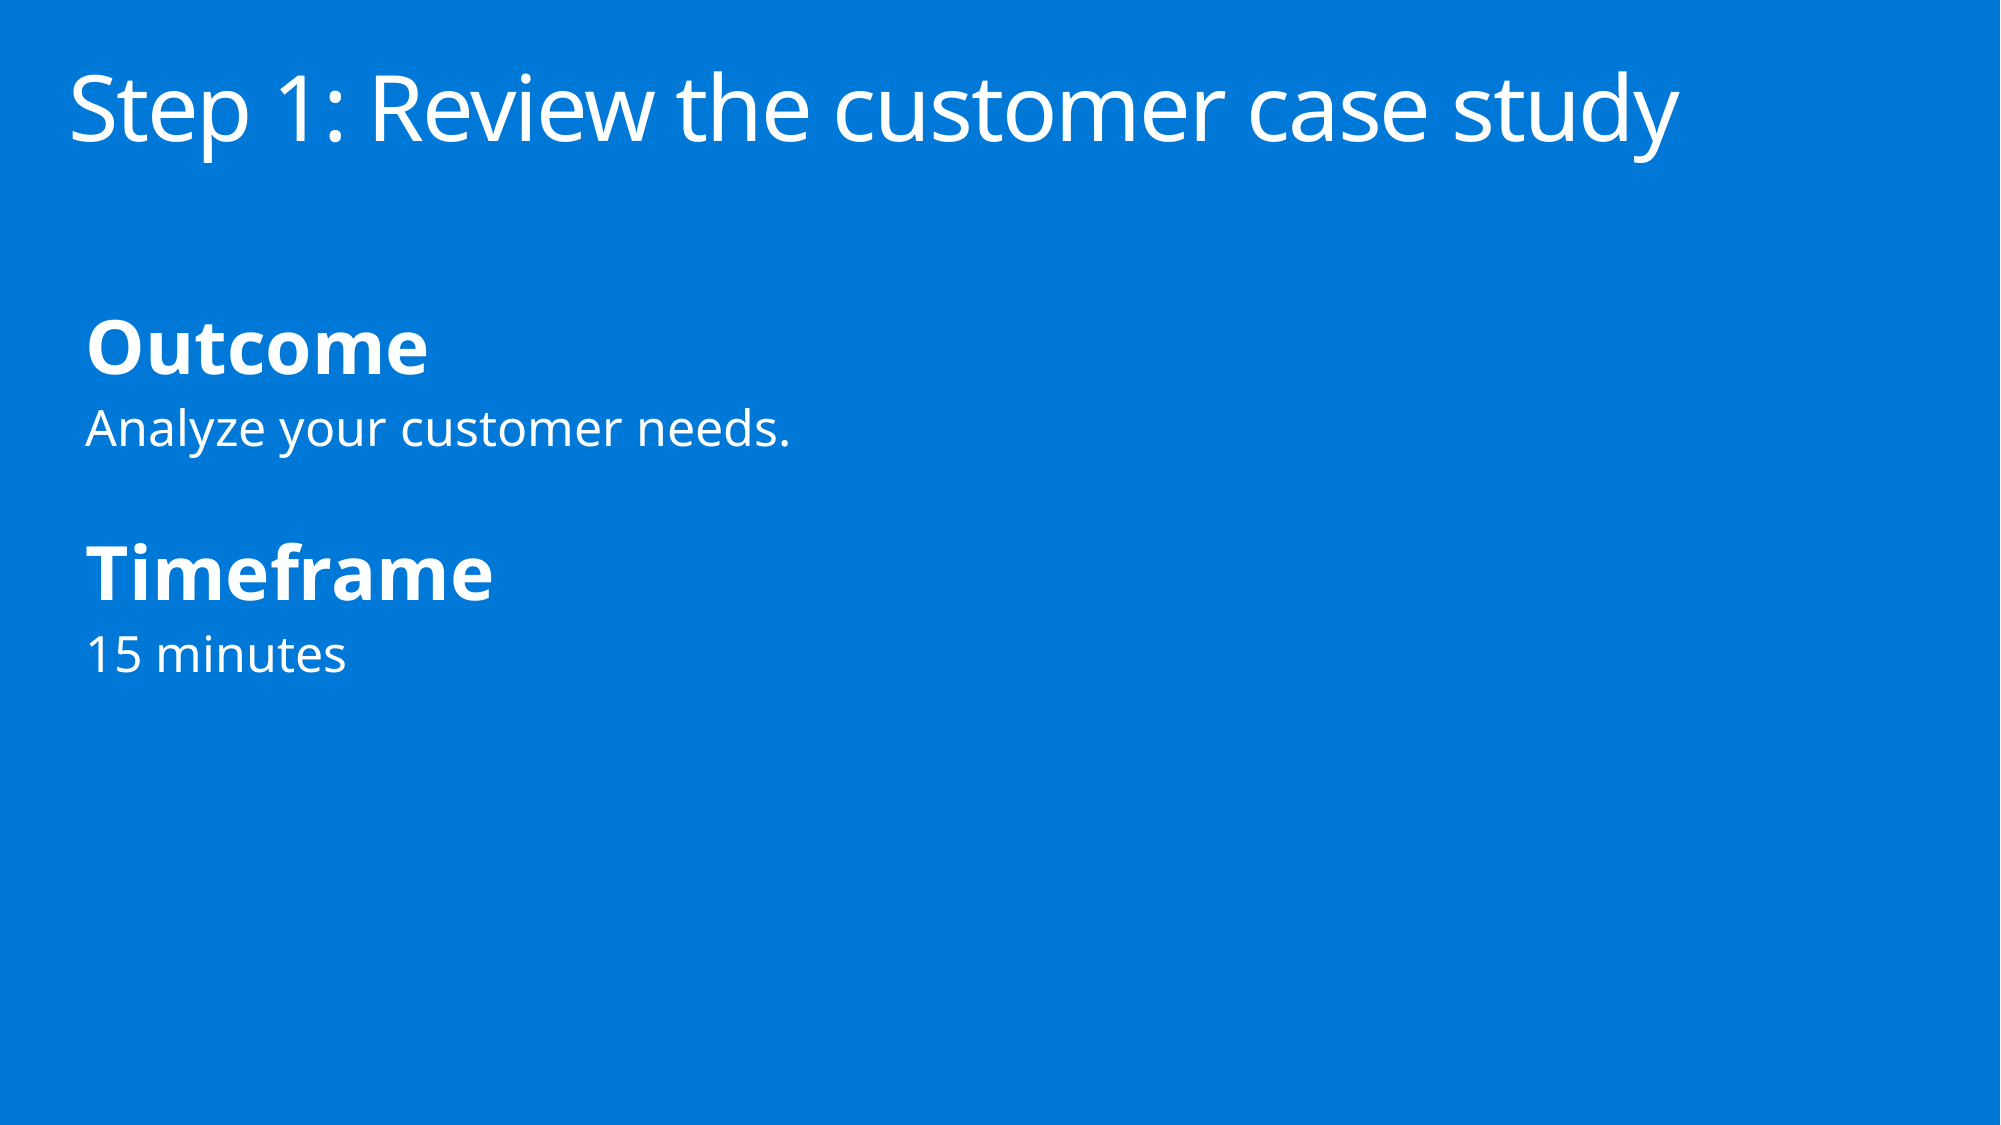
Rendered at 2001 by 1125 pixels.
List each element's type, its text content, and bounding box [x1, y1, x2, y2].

text_box Outcome Analyze your customer needs. Timeframe 15 minutes [55, 285, 1245, 708]
title Step 1: Review the customer case study [44, 47, 1957, 196]
